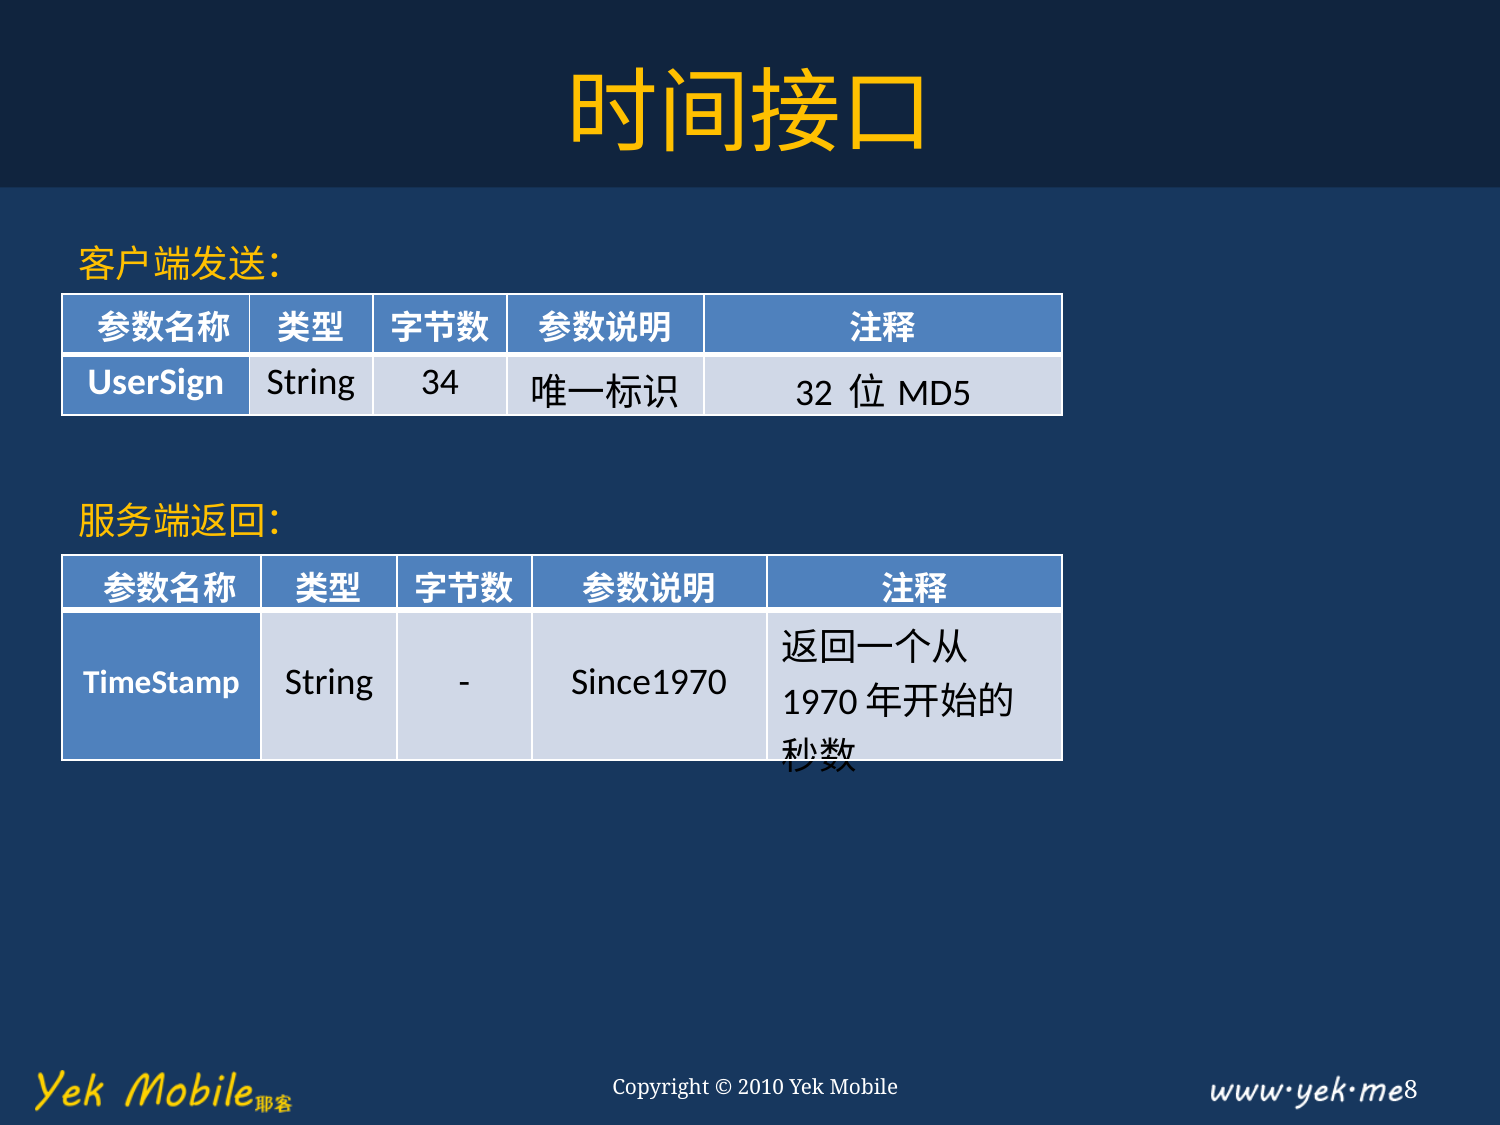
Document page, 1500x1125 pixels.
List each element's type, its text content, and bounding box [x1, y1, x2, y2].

table_header 类型 [262, 556, 396, 607]
table_cell String [262, 613, 396, 759]
text_box 服务端返回： [63, 489, 319, 550]
table_cell 唯一标识 [508, 357, 703, 414]
table_header 参数名称 [63, 295, 249, 352]
table_cell 32 位MD5 [705, 357, 1061, 414]
table_cell TimeStamp [63, 613, 260, 759]
table_header 参数说明 [533, 556, 766, 607]
text_box 客户端发送： [63, 232, 319, 293]
table_header 字节数 [398, 556, 531, 607]
picture [35, 1070, 293, 1114]
table_cell Since1970 [533, 613, 766, 759]
title 时间接口 [75, 45, 1425, 233]
table_header 参数名称 [63, 556, 260, 607]
table_cell 返回一个从1970年开始的秒数 [768, 613, 1061, 759]
table_cell 34 [374, 357, 506, 414]
table_cell - [398, 613, 531, 759]
table_header 类型 [250, 295, 372, 352]
table_cell UserSign [63, 357, 249, 414]
table_cell String [250, 357, 372, 414]
table_header 参数说明 [508, 295, 703, 352]
table_header 注释 [705, 295, 1061, 352]
picture [1183, 1072, 1430, 1114]
table_header 字节数 [374, 295, 506, 352]
table_header 注释 [768, 556, 1061, 607]
